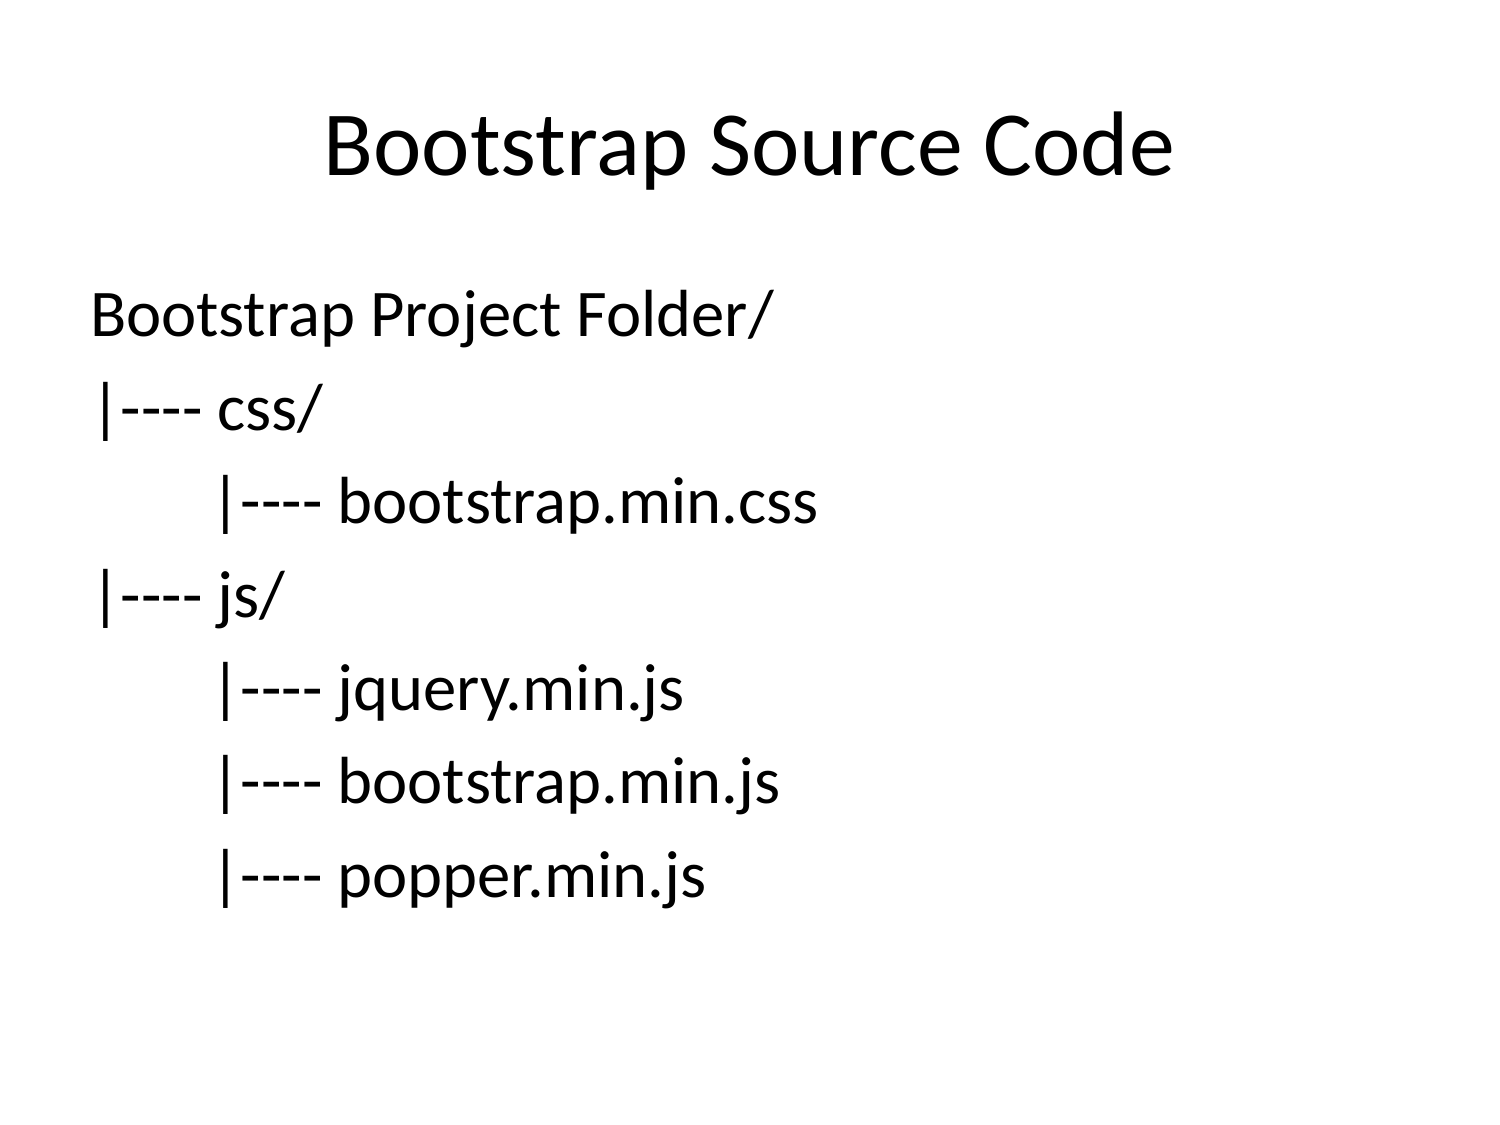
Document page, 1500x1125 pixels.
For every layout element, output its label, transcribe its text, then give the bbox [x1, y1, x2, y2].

list Bootstrap Project Folder/ |---- css/ |---- bootstrap.min.css |---- js/ |---- jquery.min.js |---- bootstrap.min.js |---- popper.min.js [75, 262, 1425, 1005]
title Bootstrap Source Code [75, 45, 1425, 233]
